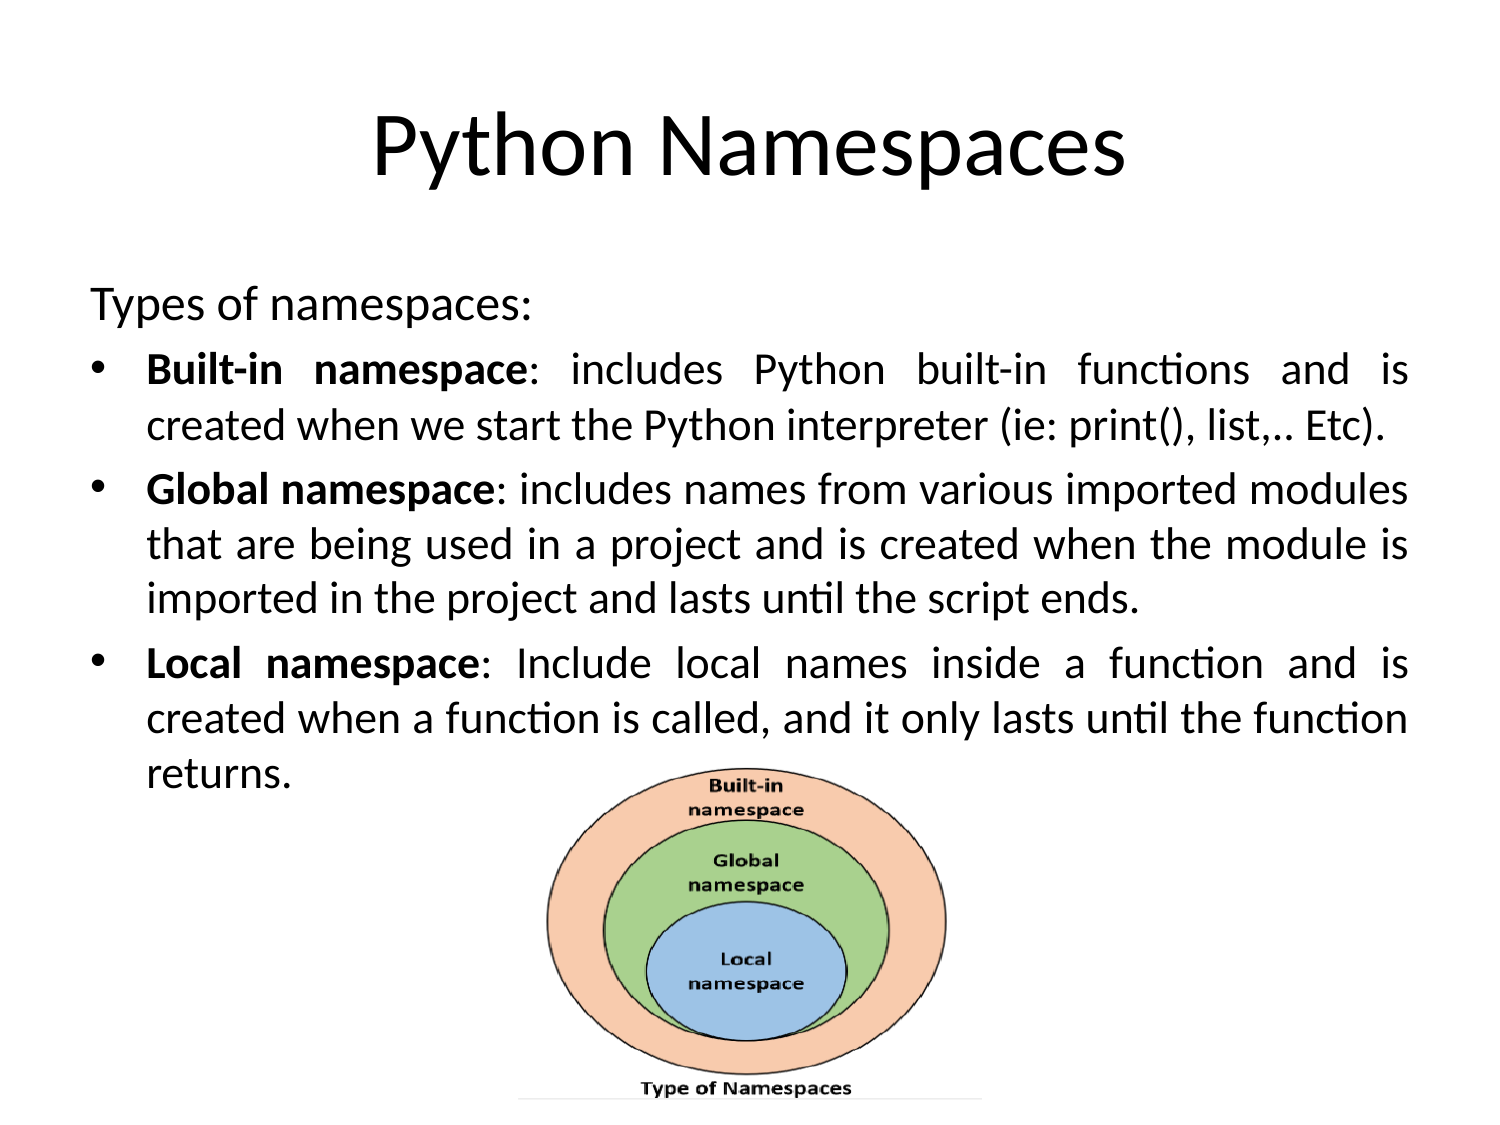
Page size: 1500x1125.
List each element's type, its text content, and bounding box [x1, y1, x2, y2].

title Python Namespaces [75, 45, 1425, 233]
list Types of namespaces: Built-in namespace: includes Python built-in functions and is created when we start the Python interpreter (ie: print(), list,.. Etc). Global namespace: includes names from various imported modules that are being used in a project and is created when the module is imported in the project and lasts until the script ends. Local namespace: Include local names inside a function and is created when a function is called, and it only lasts until the function returns. [75, 262, 1425, 1005]
picture [518, 762, 982, 1101]
